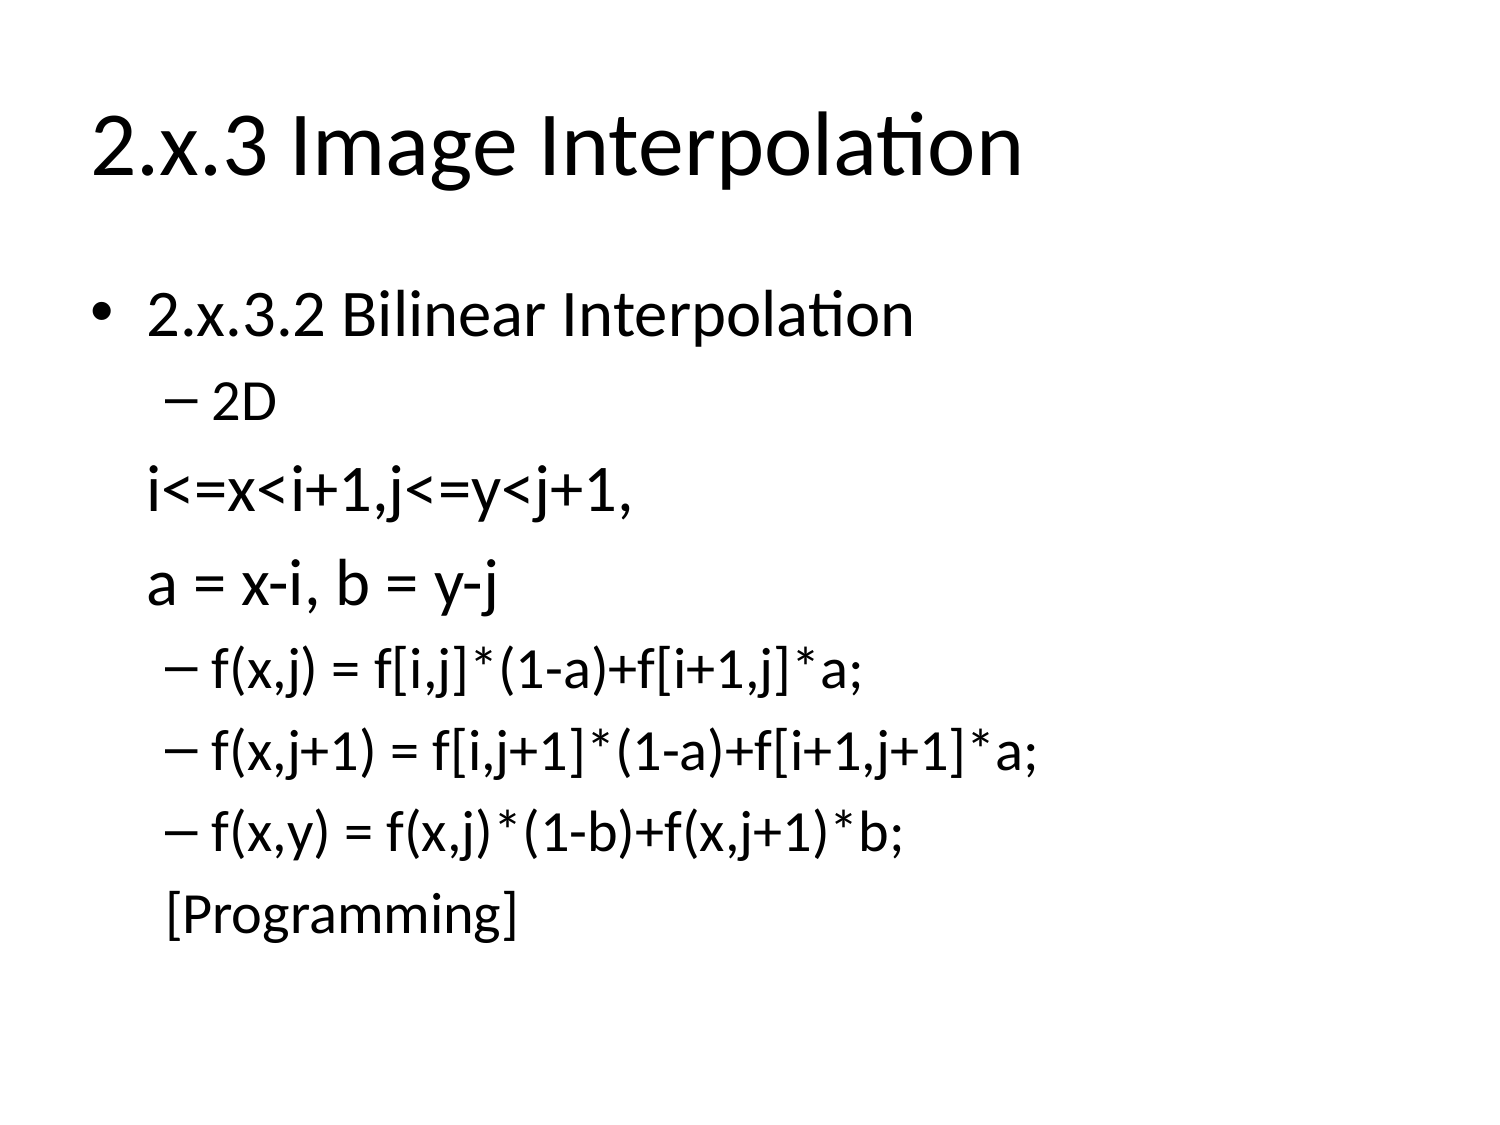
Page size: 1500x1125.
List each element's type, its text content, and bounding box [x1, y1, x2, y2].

list 2.x.3.2 Bilinear Interpolation 2D i<=x<i+1,j<=y<j+1, a = x-i, b = y-j f(x,j) = f[i,j]*(1-a)+f[i+1,j]*a; f(x,j+1) = f[i,j+1]*(1-a)+f[i+1,j+1]*a; f(x,y) = f(x,j)*(1-b)+f(x,j+1)*b; [Programming] [75, 262, 1425, 1005]
title 2.x.3 Image Interpolation [75, 45, 1425, 233]
